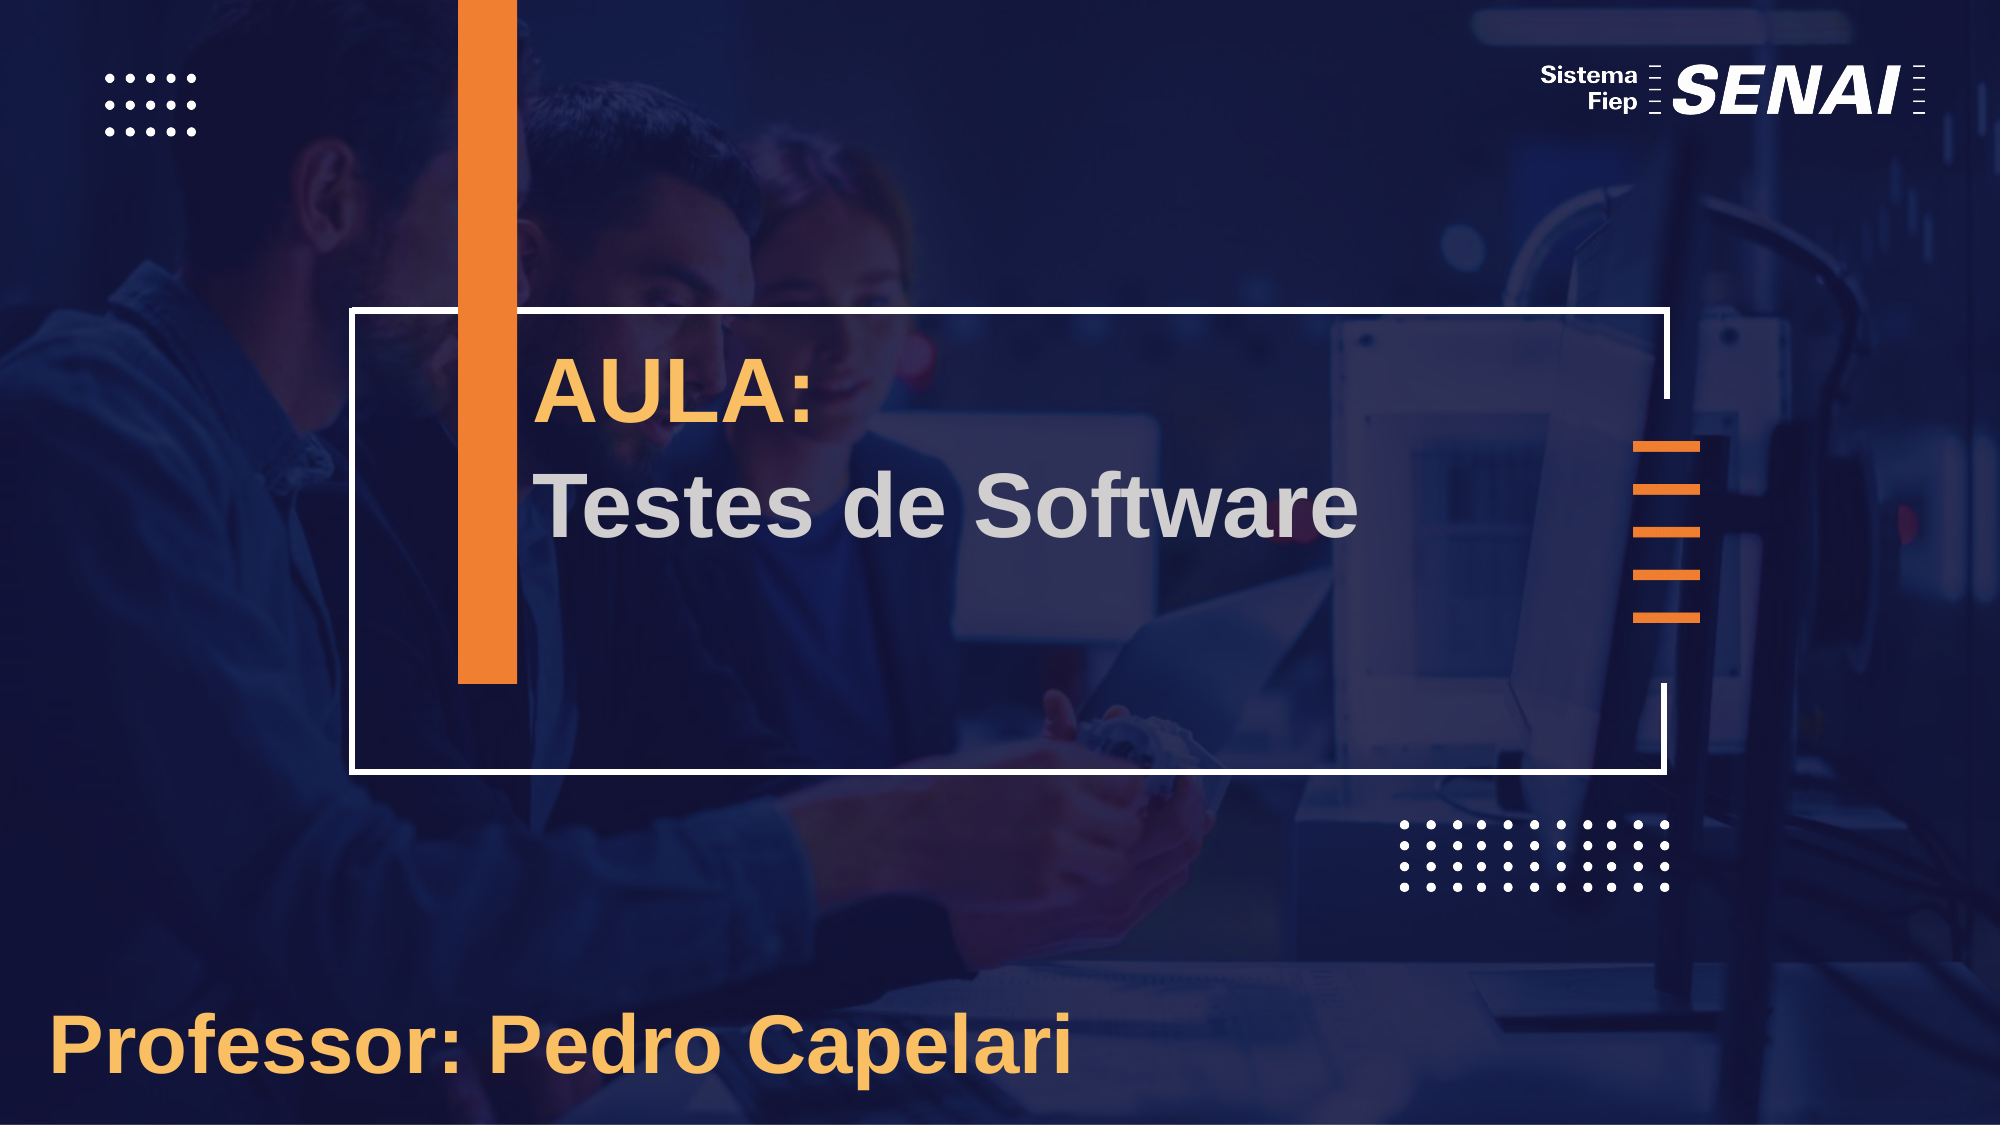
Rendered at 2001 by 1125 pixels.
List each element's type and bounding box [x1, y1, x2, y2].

text_box [348, 307, 1671, 774]
picture [0, 0, 2000, 1125]
